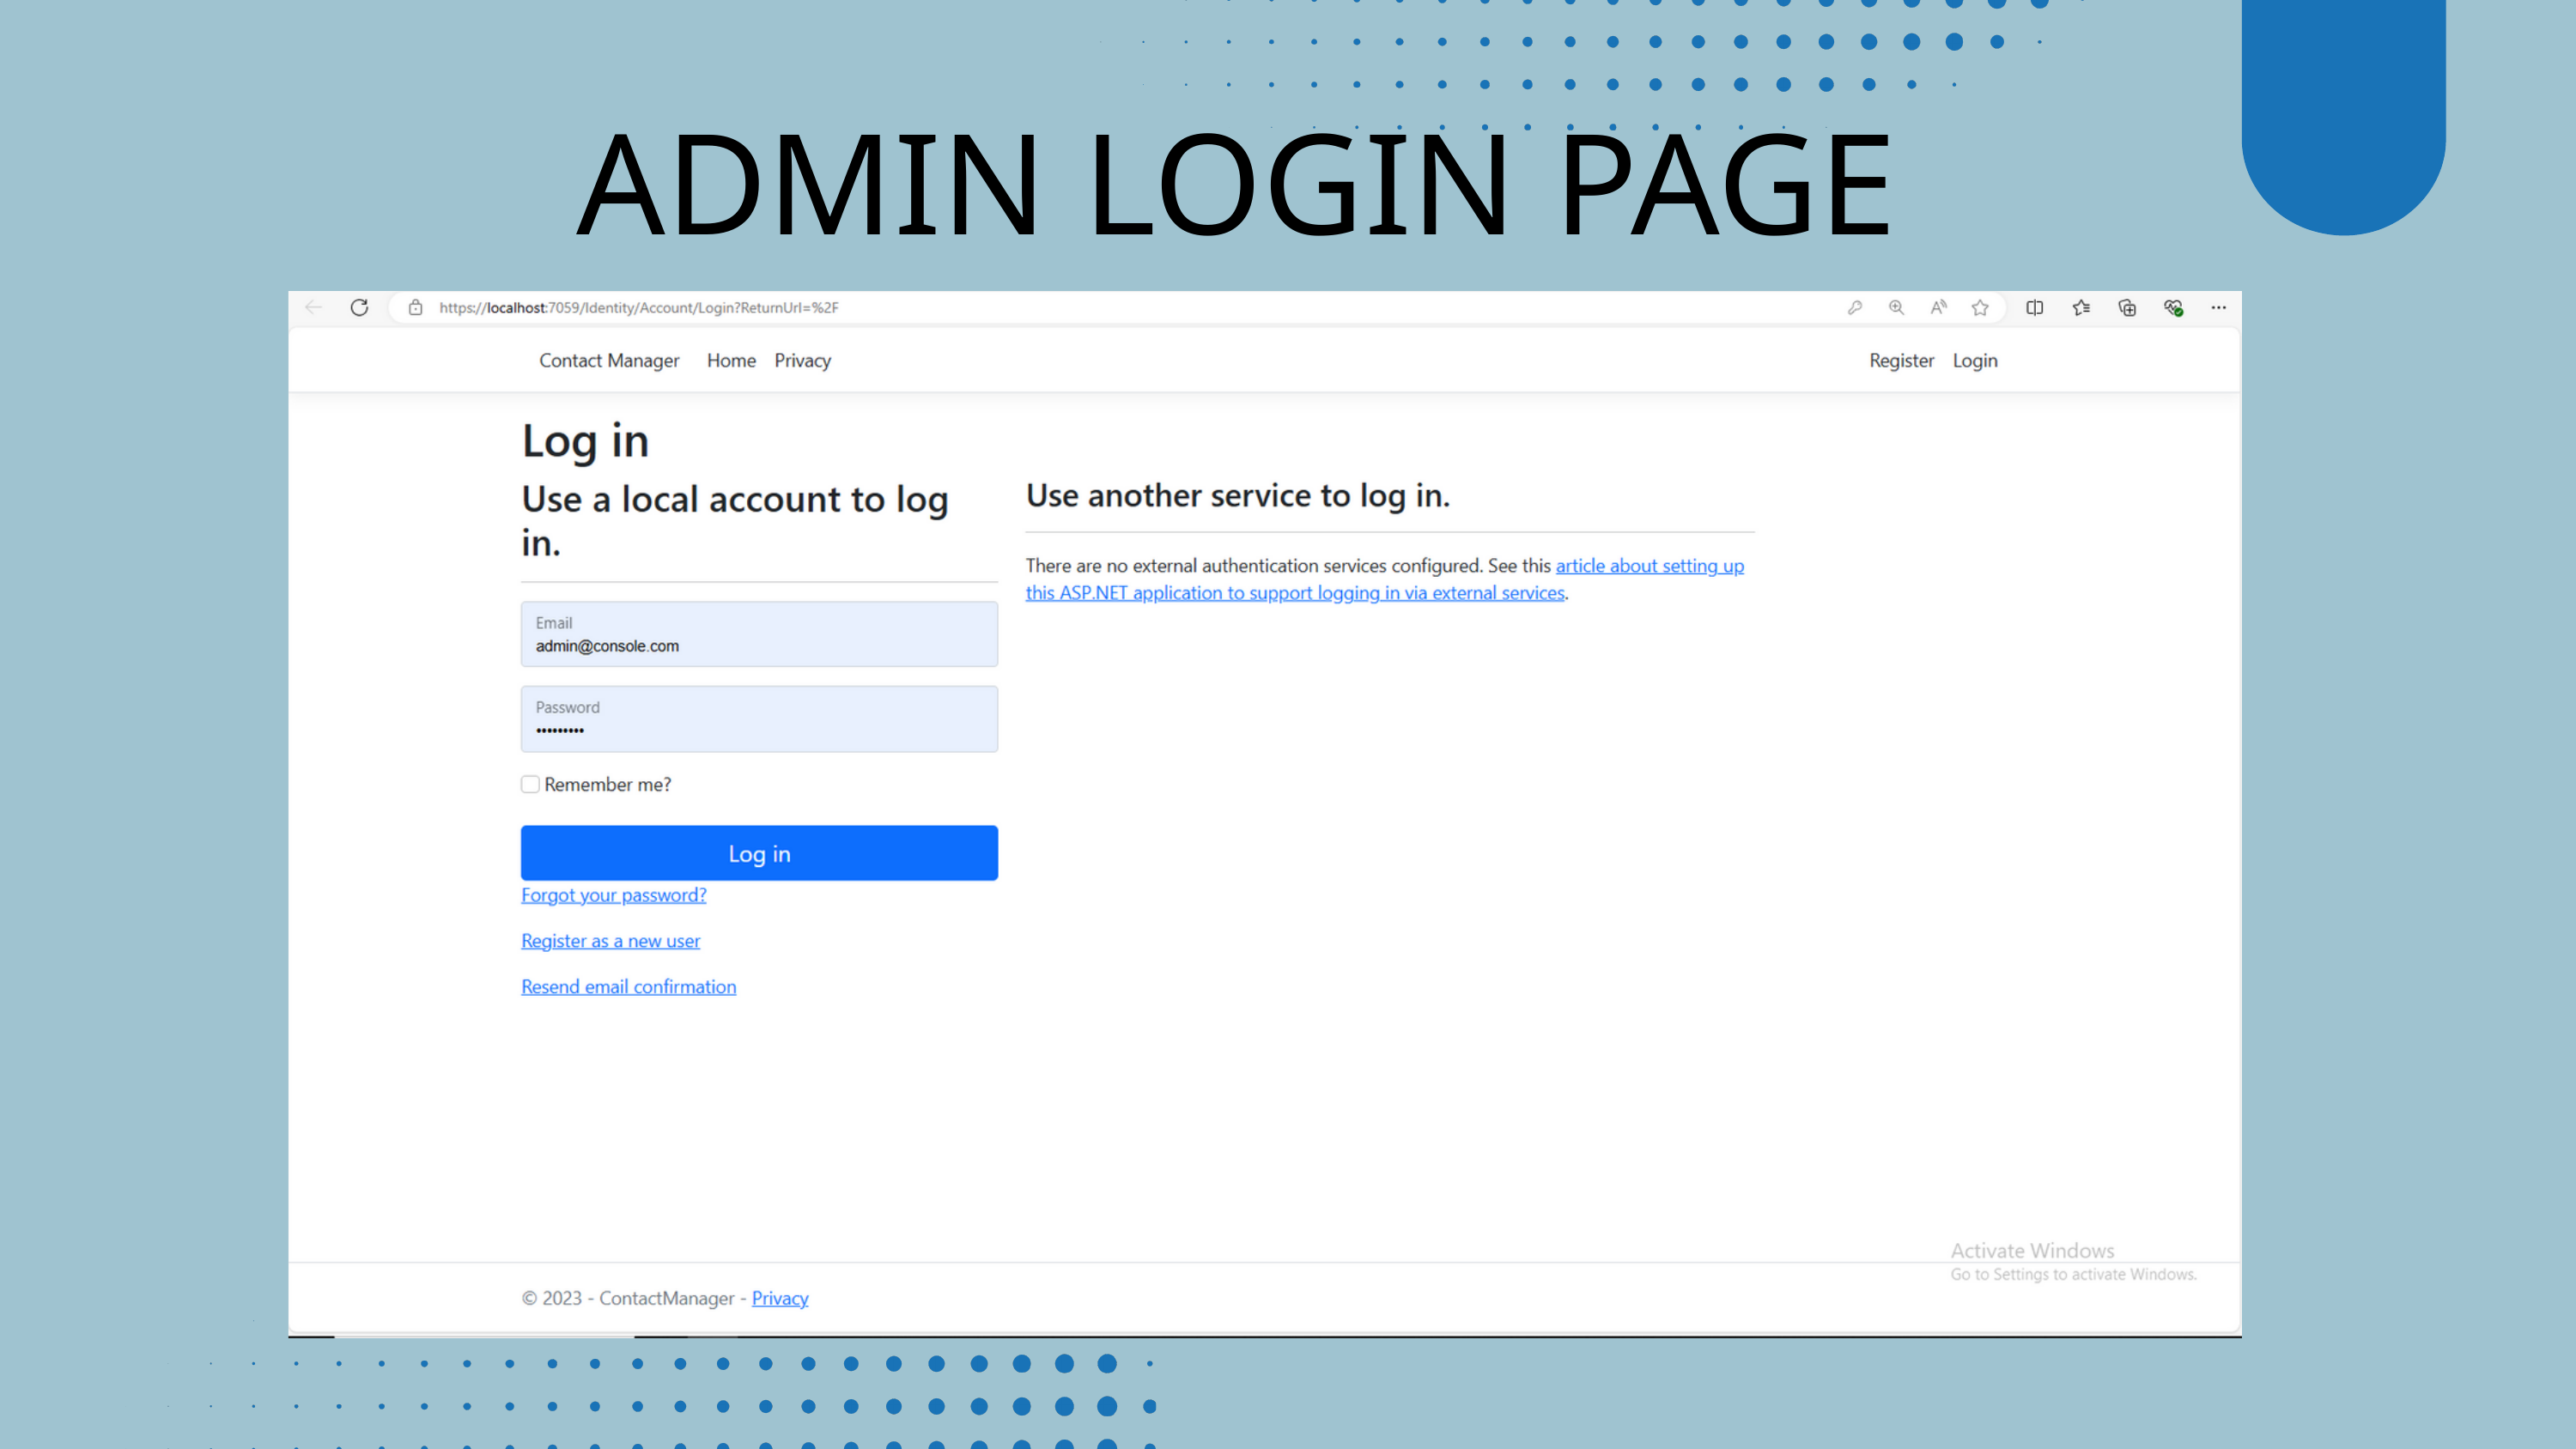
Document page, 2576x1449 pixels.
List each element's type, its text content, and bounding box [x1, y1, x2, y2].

text_box [125, 1274, 1157, 1449]
text_box [288, 291, 2242, 1338]
text_box ADMIN LOGIN PAGE [483, 67, 1955, 263]
text_box [1058, 0, 2089, 130]
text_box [2241, 0, 2446, 236]
